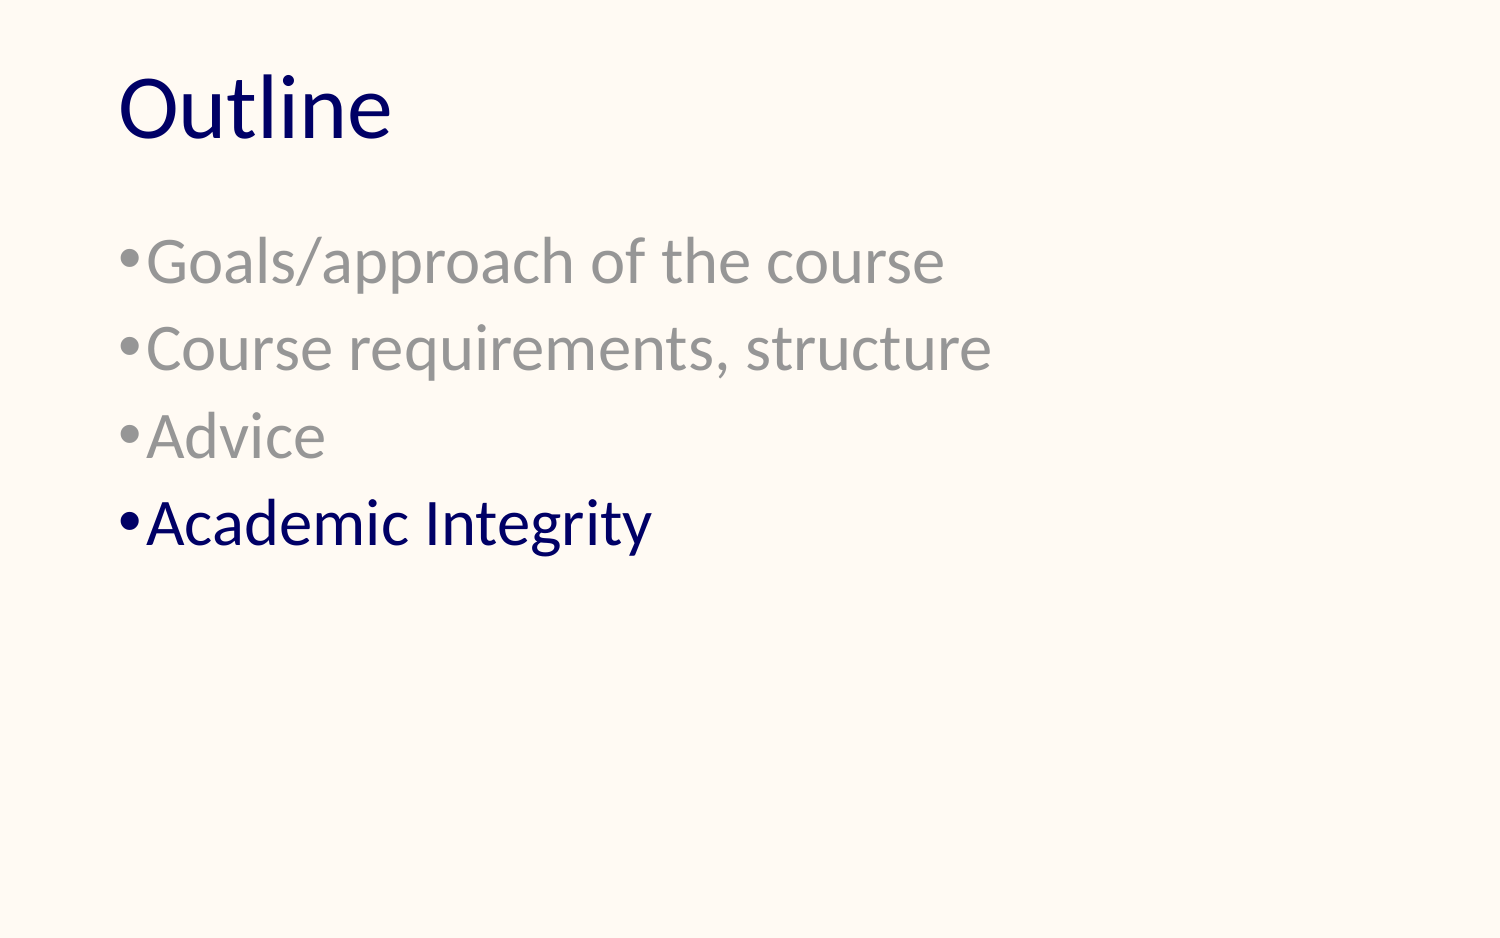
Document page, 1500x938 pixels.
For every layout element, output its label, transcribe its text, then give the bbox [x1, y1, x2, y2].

list Goals/approach of the course Course requirements, structure Advice Academic Integrity [103, 218, 1397, 869]
title Outline [103, 18, 1397, 200]
